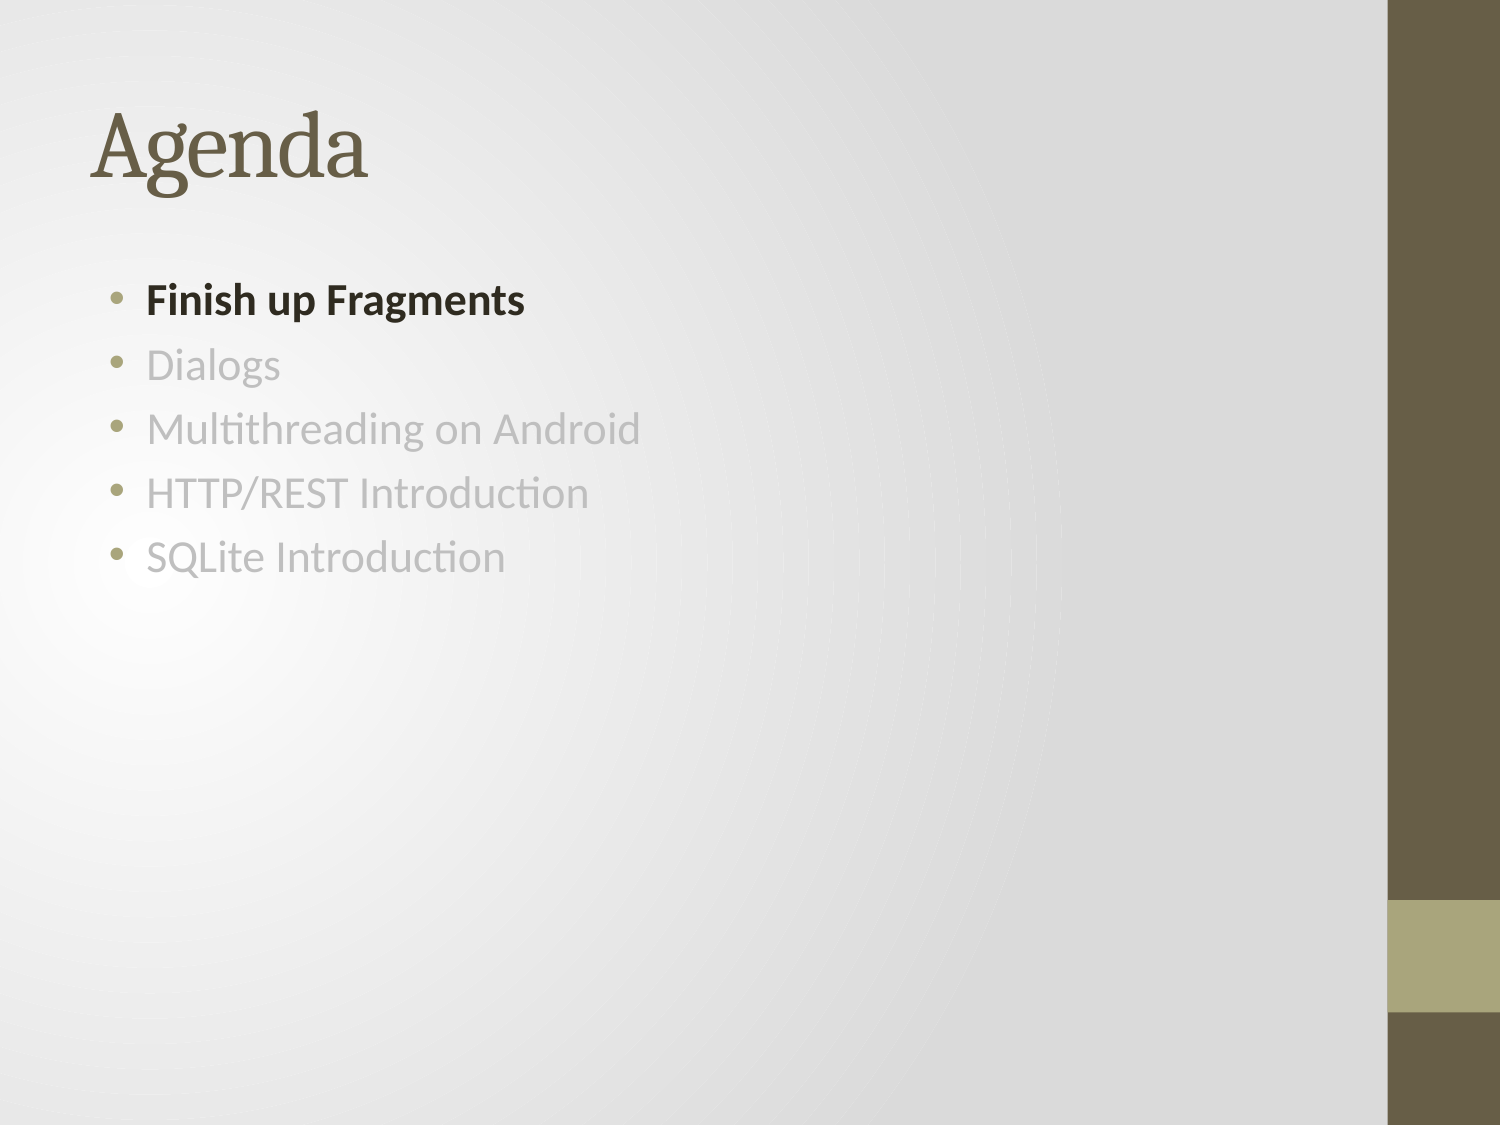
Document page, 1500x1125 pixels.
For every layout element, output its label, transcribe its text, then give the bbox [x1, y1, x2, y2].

list Finish up Fragments Dialogs Multithreading on Android HTTP/REST Introduction SQLite Introduction [75, 262, 1325, 1050]
title Agenda [75, 45, 1325, 233]
